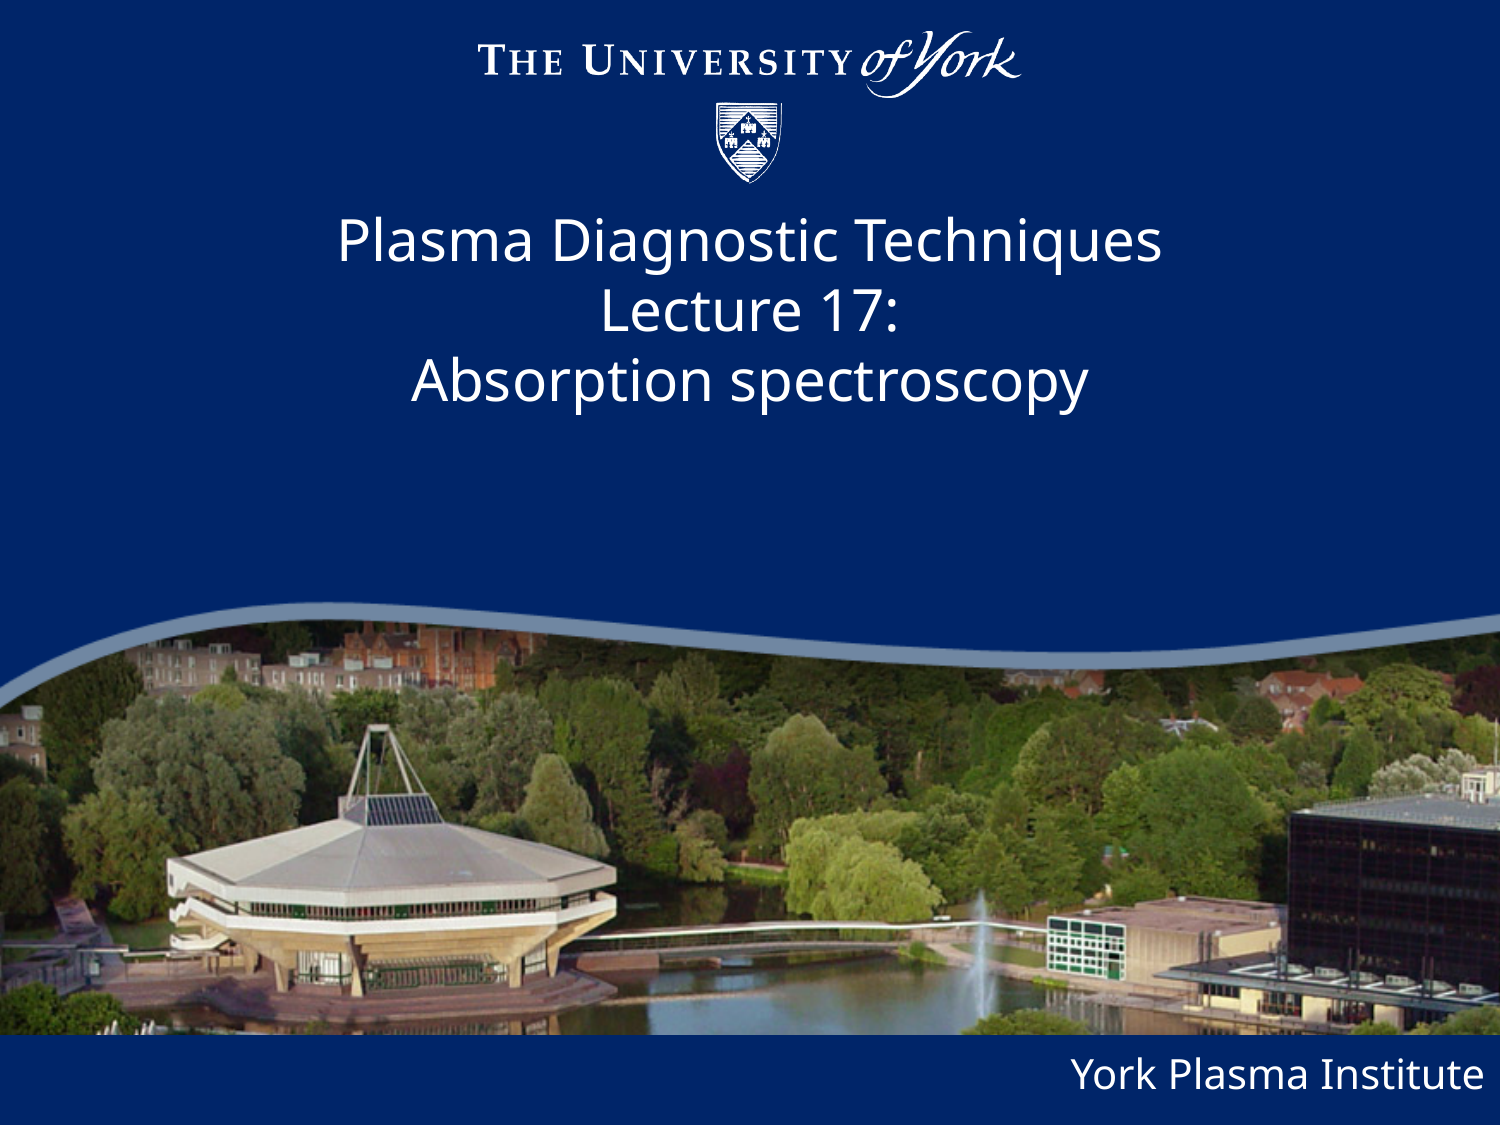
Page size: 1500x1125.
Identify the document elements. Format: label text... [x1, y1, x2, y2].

picture [714, 101, 783, 185]
title Plasma Diagnostic Techniques Lecture 17: Absorption spectroscopy [0, 231, 1500, 421]
text_box York Plasma Institute [1055, 1040, 1500, 1106]
picture [0, 580, 1500, 1035]
picture [478, 31, 1022, 98]
